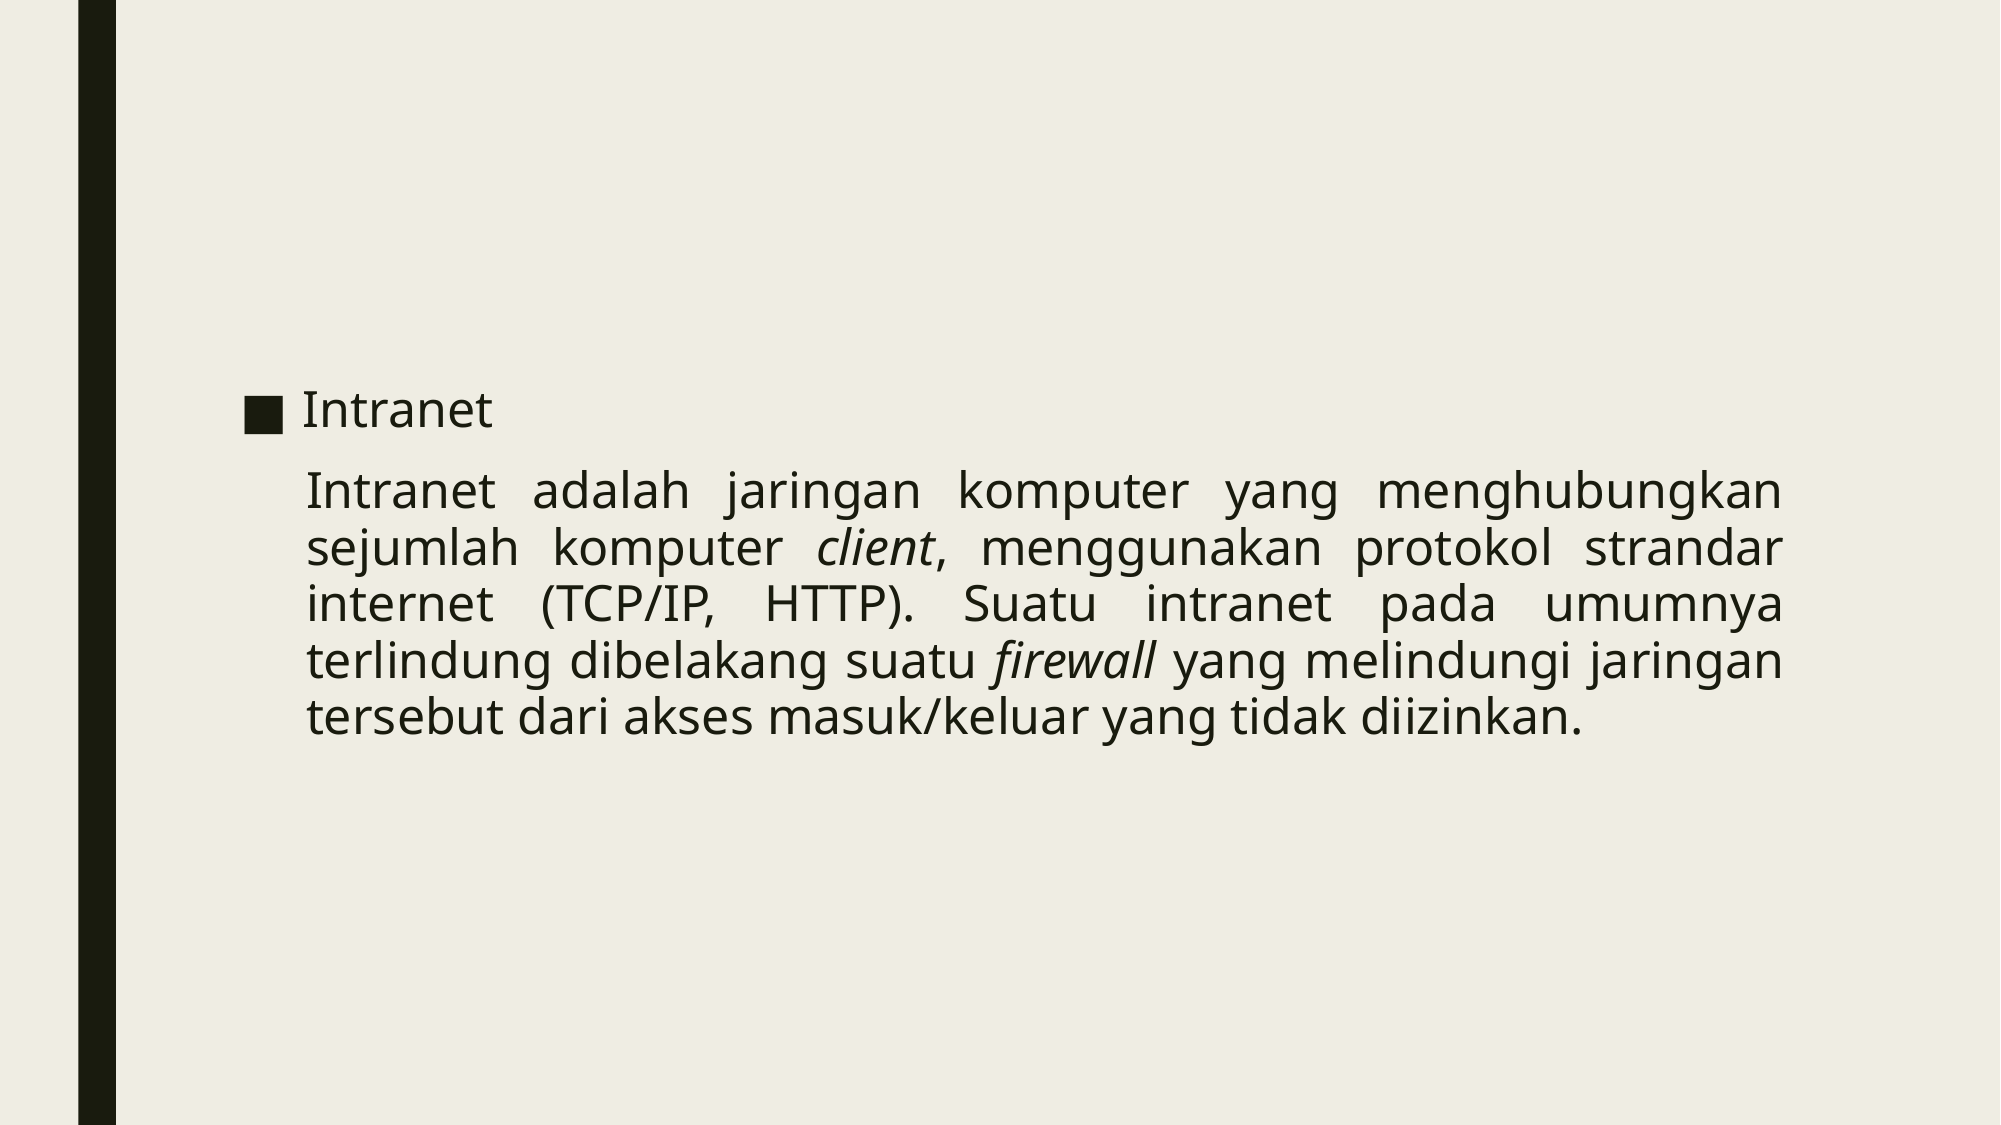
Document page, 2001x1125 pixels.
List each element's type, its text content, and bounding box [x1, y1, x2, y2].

list Intranet Intranet adalah jaringan komputer yang menghubungkan sejumlah komputer client, menggunakan protokol strandar internet (TCP/IP, HTTP). Suatu intranet pada umumnya terlindung dibelakang suatu firewall yang melindungi jaringan tersebut dari akses masuk/keluar yang tidak diizinkan. [225, 375, 1800, 963]
